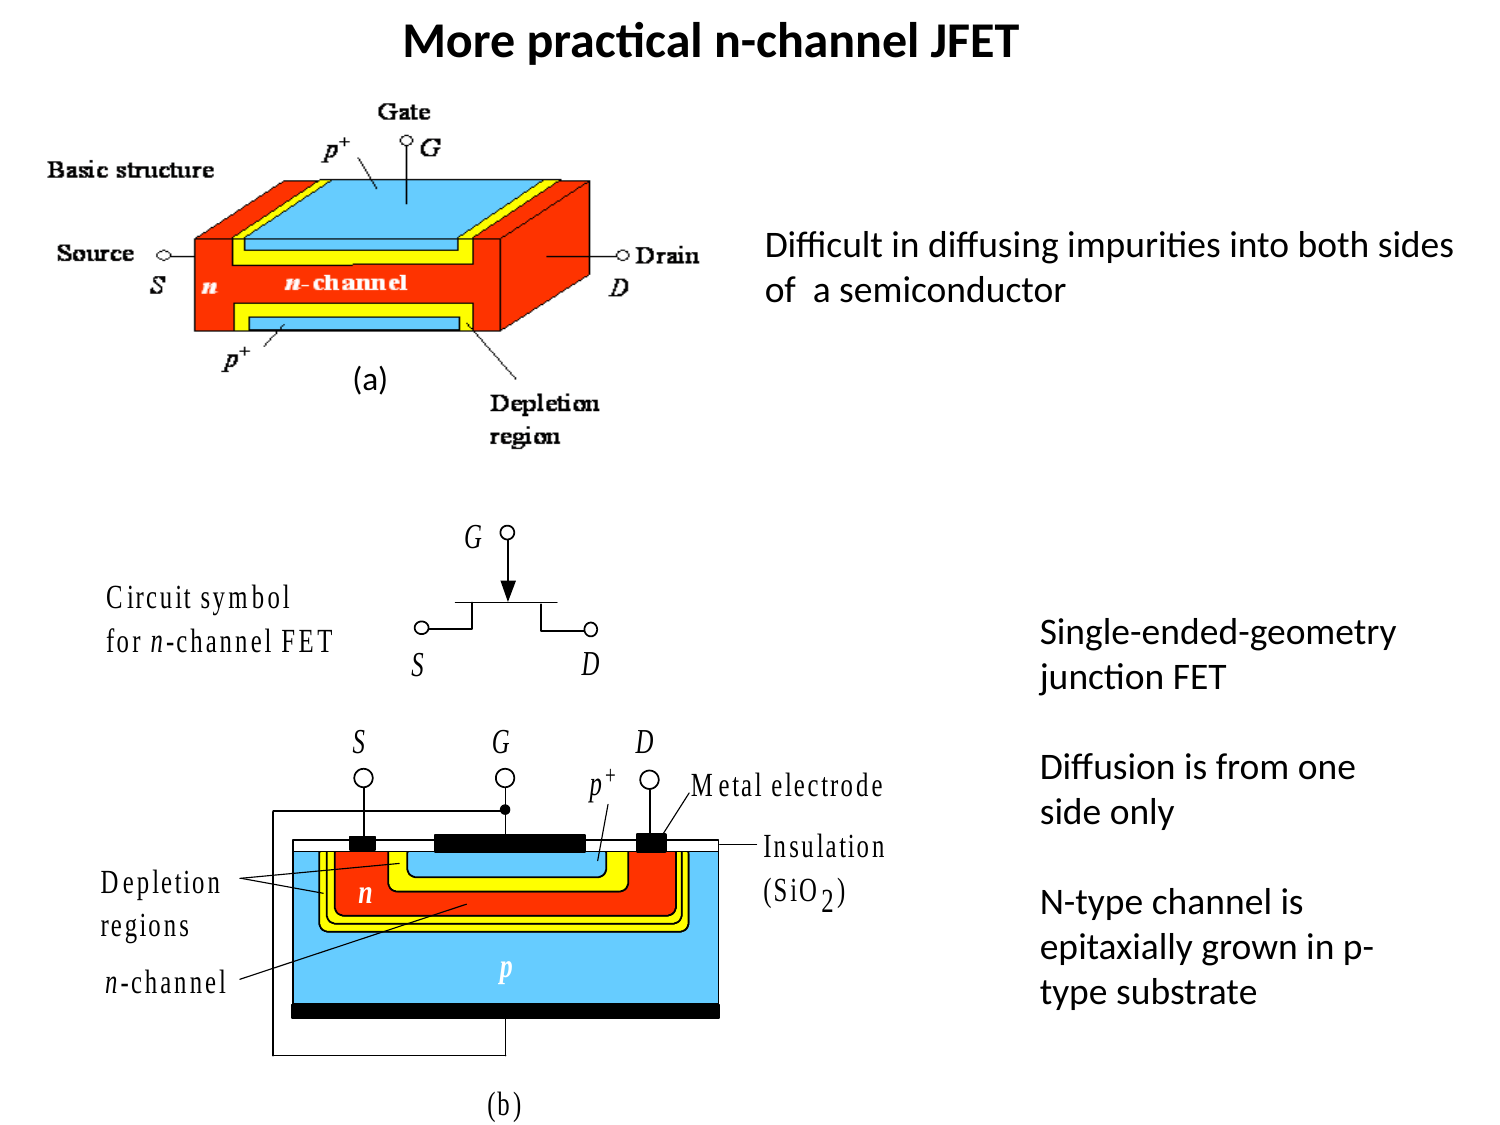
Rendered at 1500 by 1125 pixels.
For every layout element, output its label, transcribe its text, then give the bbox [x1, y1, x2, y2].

picture [37, 87, 713, 463]
text_box More practical n-channel JFET [387, 0, 1088, 75]
text_box Difficult in diffusing impurities into both sides of a semiconductor [750, 212, 1475, 318]
text_box Single-ended-geometry junction FET Diffusion is from one side only N-type channel is epitaxially grown in p-type substrate [1025, 599, 1438, 1020]
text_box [99, 512, 913, 1125]
